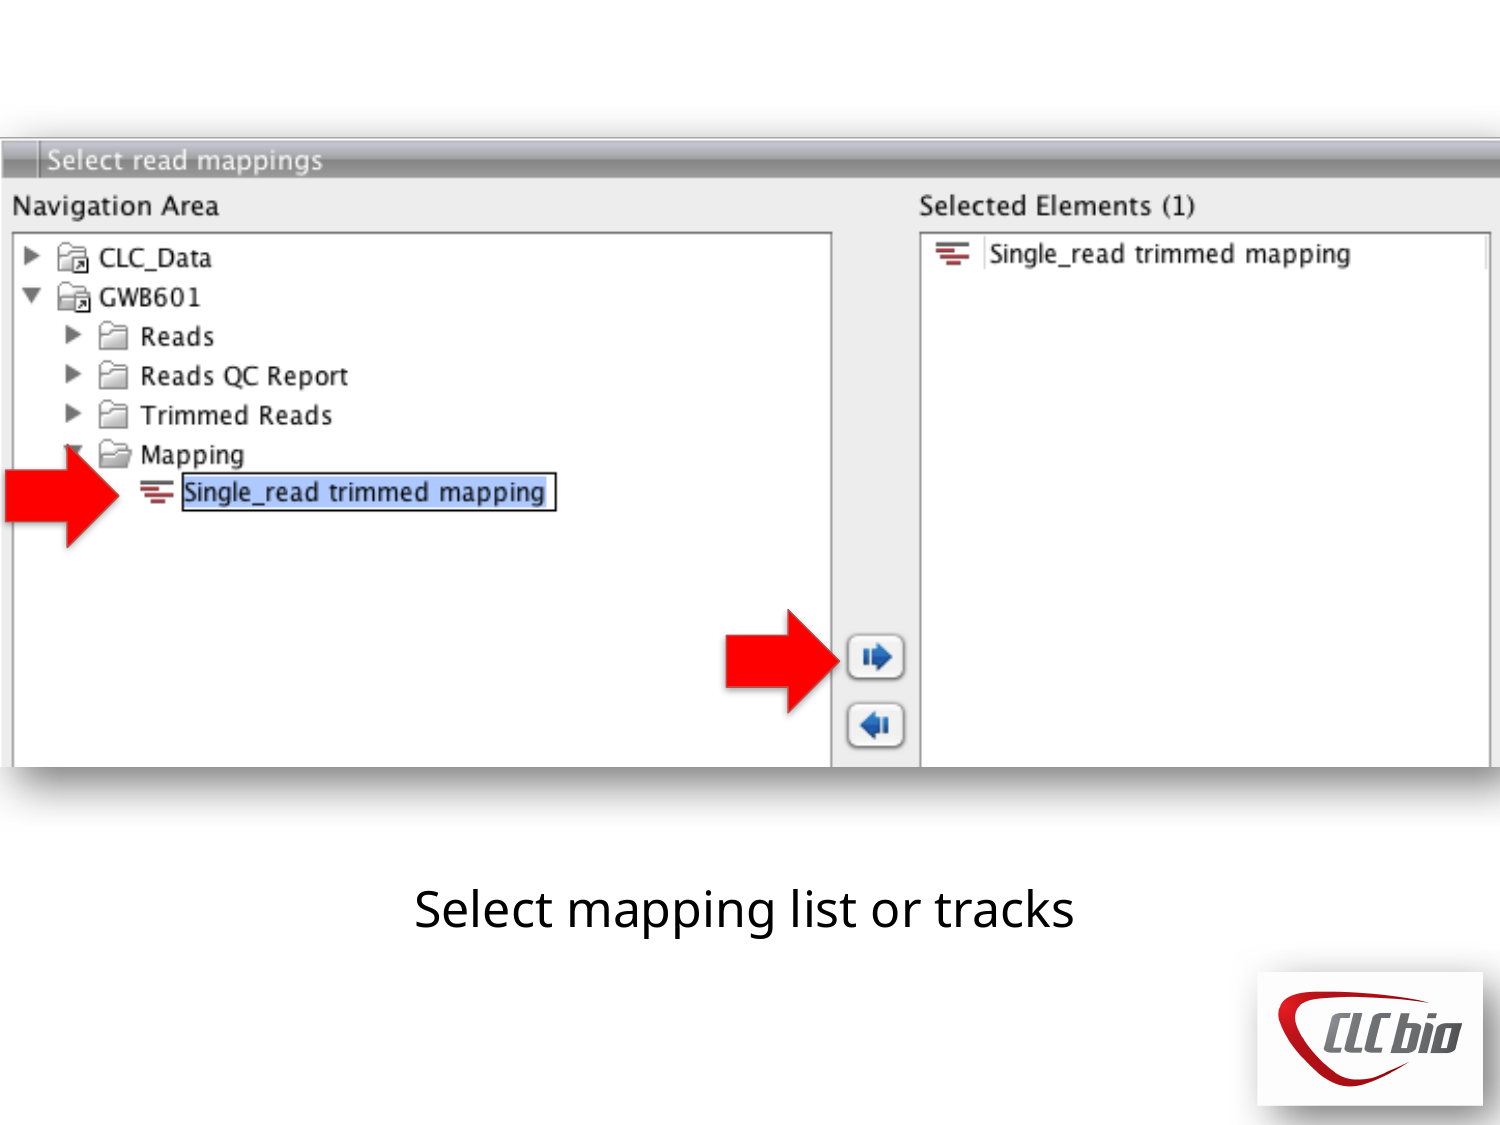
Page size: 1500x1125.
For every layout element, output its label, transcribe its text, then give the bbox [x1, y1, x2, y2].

text_box Select mapping list or tracks [399, 869, 1091, 945]
picture [1257, 972, 1483, 1106]
picture [0, 136, 1500, 768]
